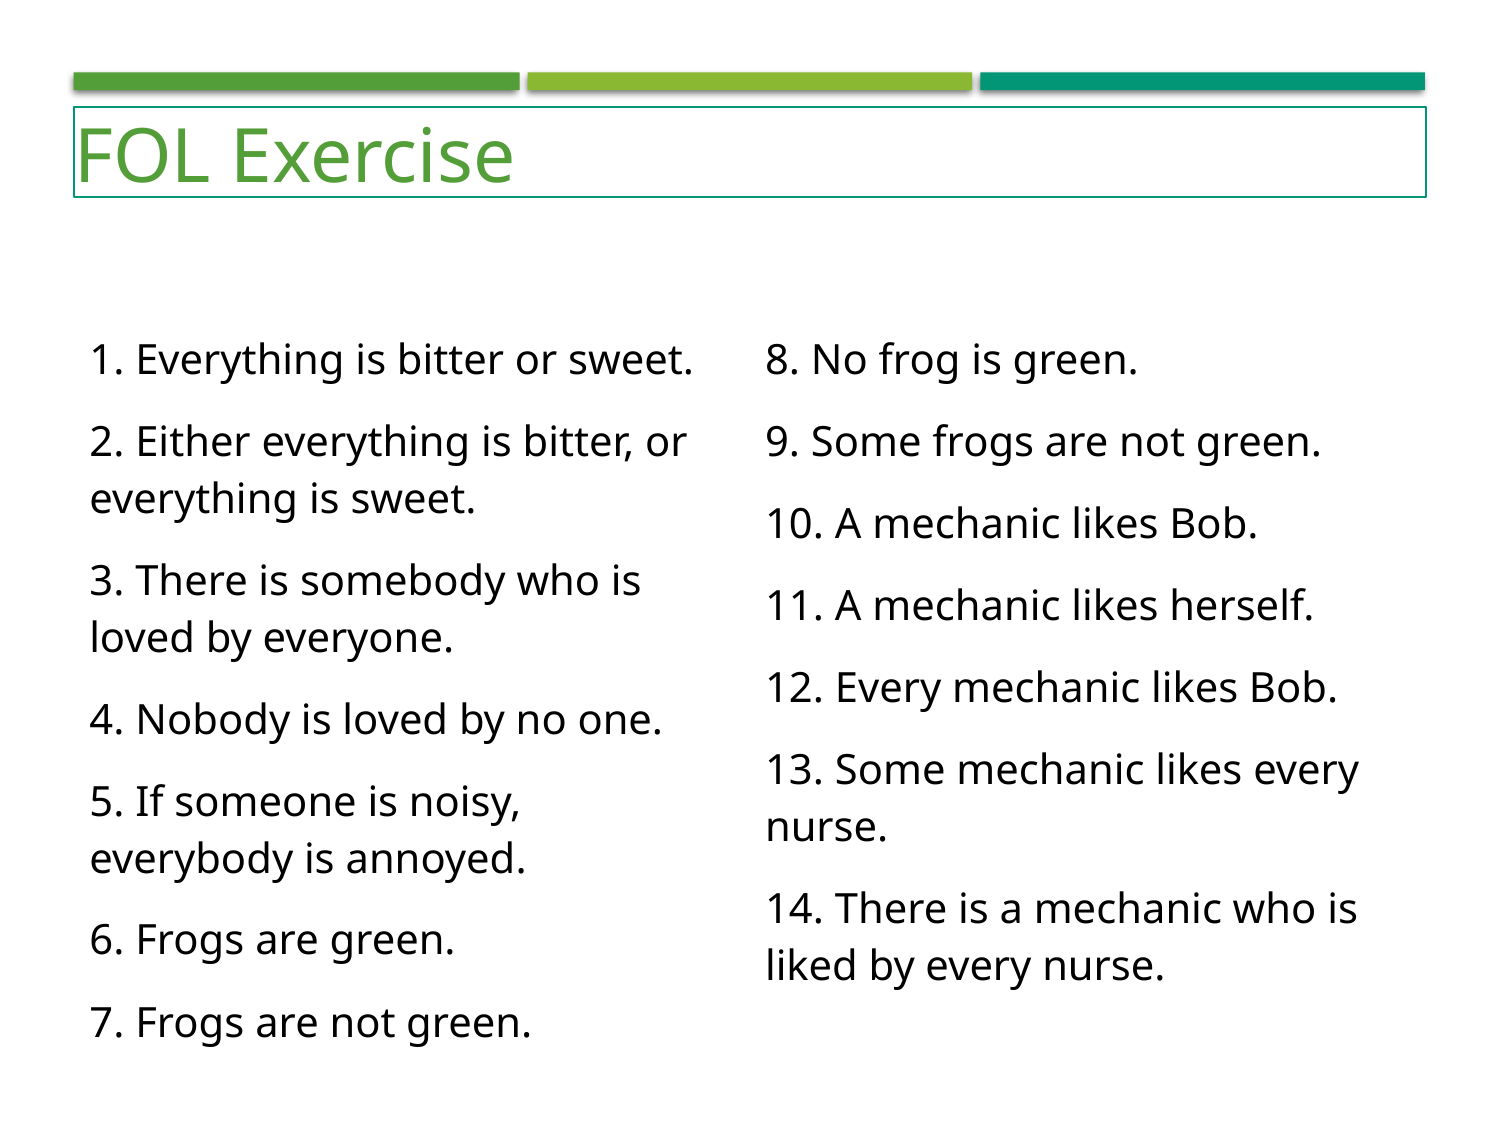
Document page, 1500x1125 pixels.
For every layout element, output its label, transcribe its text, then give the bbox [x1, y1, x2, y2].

table_header 8. No frog is green. 9. Some frogs are not green. 10. A mechanic likes Bob. 11. A mechanic likes herself. 12. Every mechanic likes Bob. 13. Some mechanic likes every nurse. 14. There is a mechanic who is liked by every nurse. [750, 322, 1426, 987]
table_header 1. Everything is bitter or sweet. 2. Either everything is bitter, or everything is sweet. 3. There is somebody who is loved by everyone. 4. Nobody is loved by no one. 5. If someone is noisy, everybody is annoyed. 6. Frogs are green. 7. Frogs are not green. [74, 322, 750, 987]
text_box FOL Exercise [74, 106, 1426, 198]
